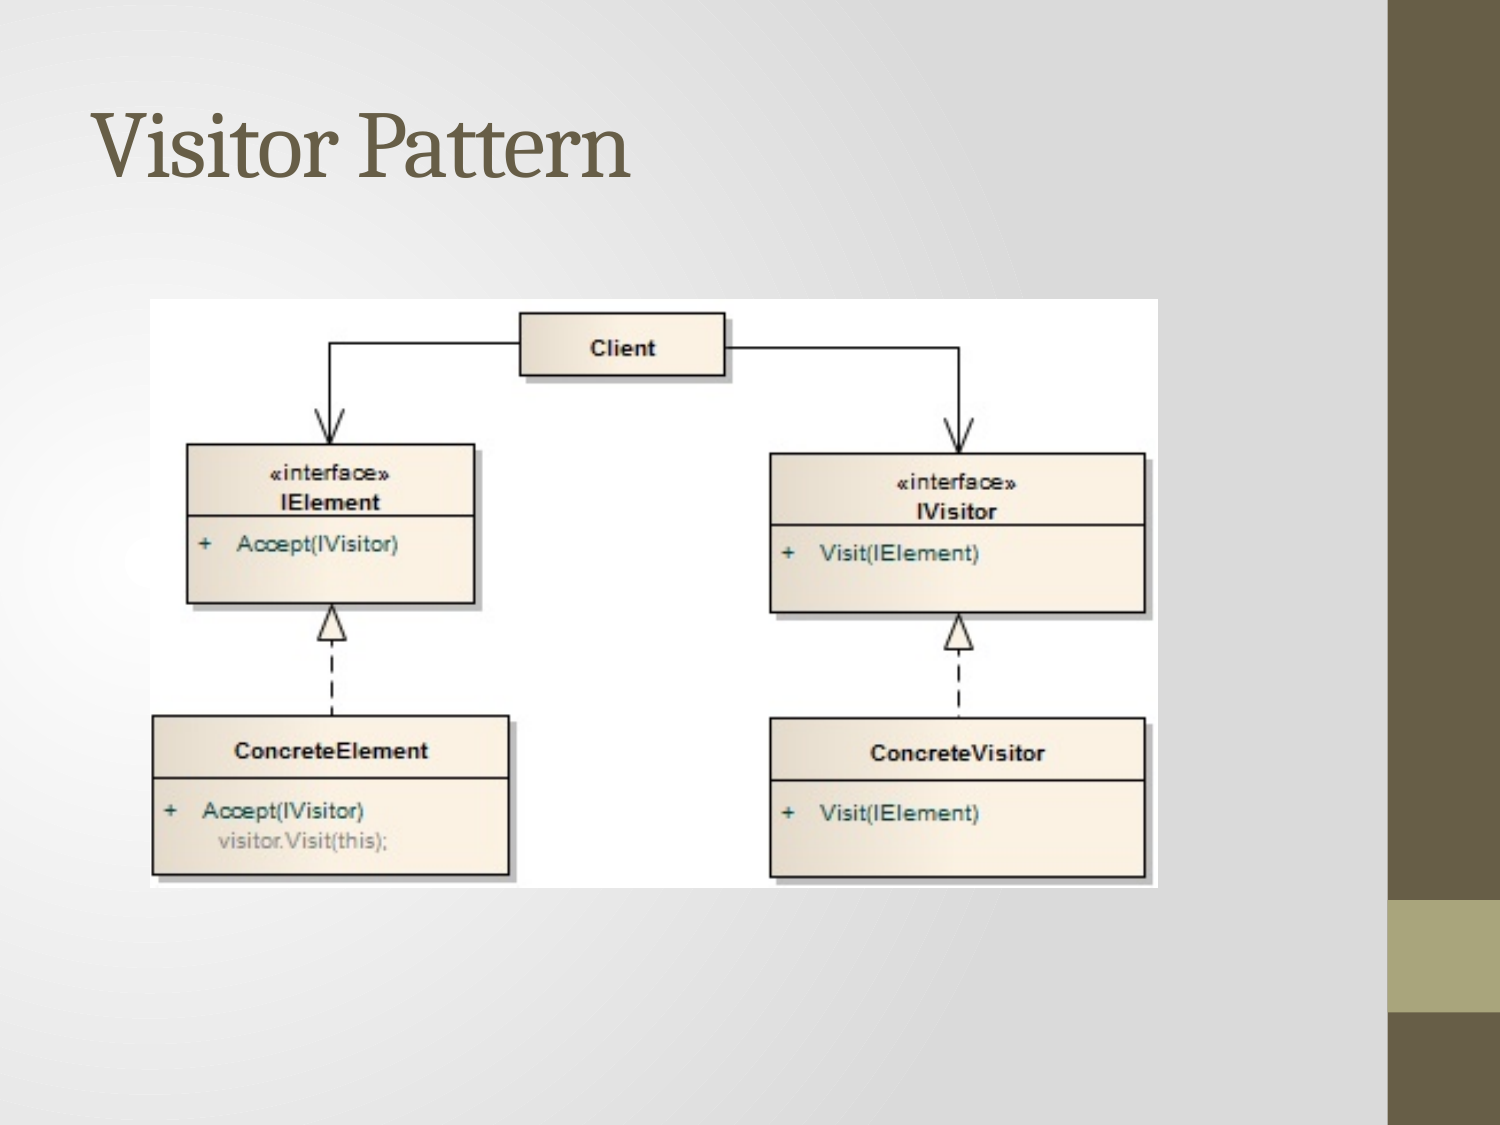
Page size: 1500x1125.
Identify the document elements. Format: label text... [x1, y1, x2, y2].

picture [149, 299, 1158, 888]
title Visitor Pattern [75, 45, 1325, 233]
